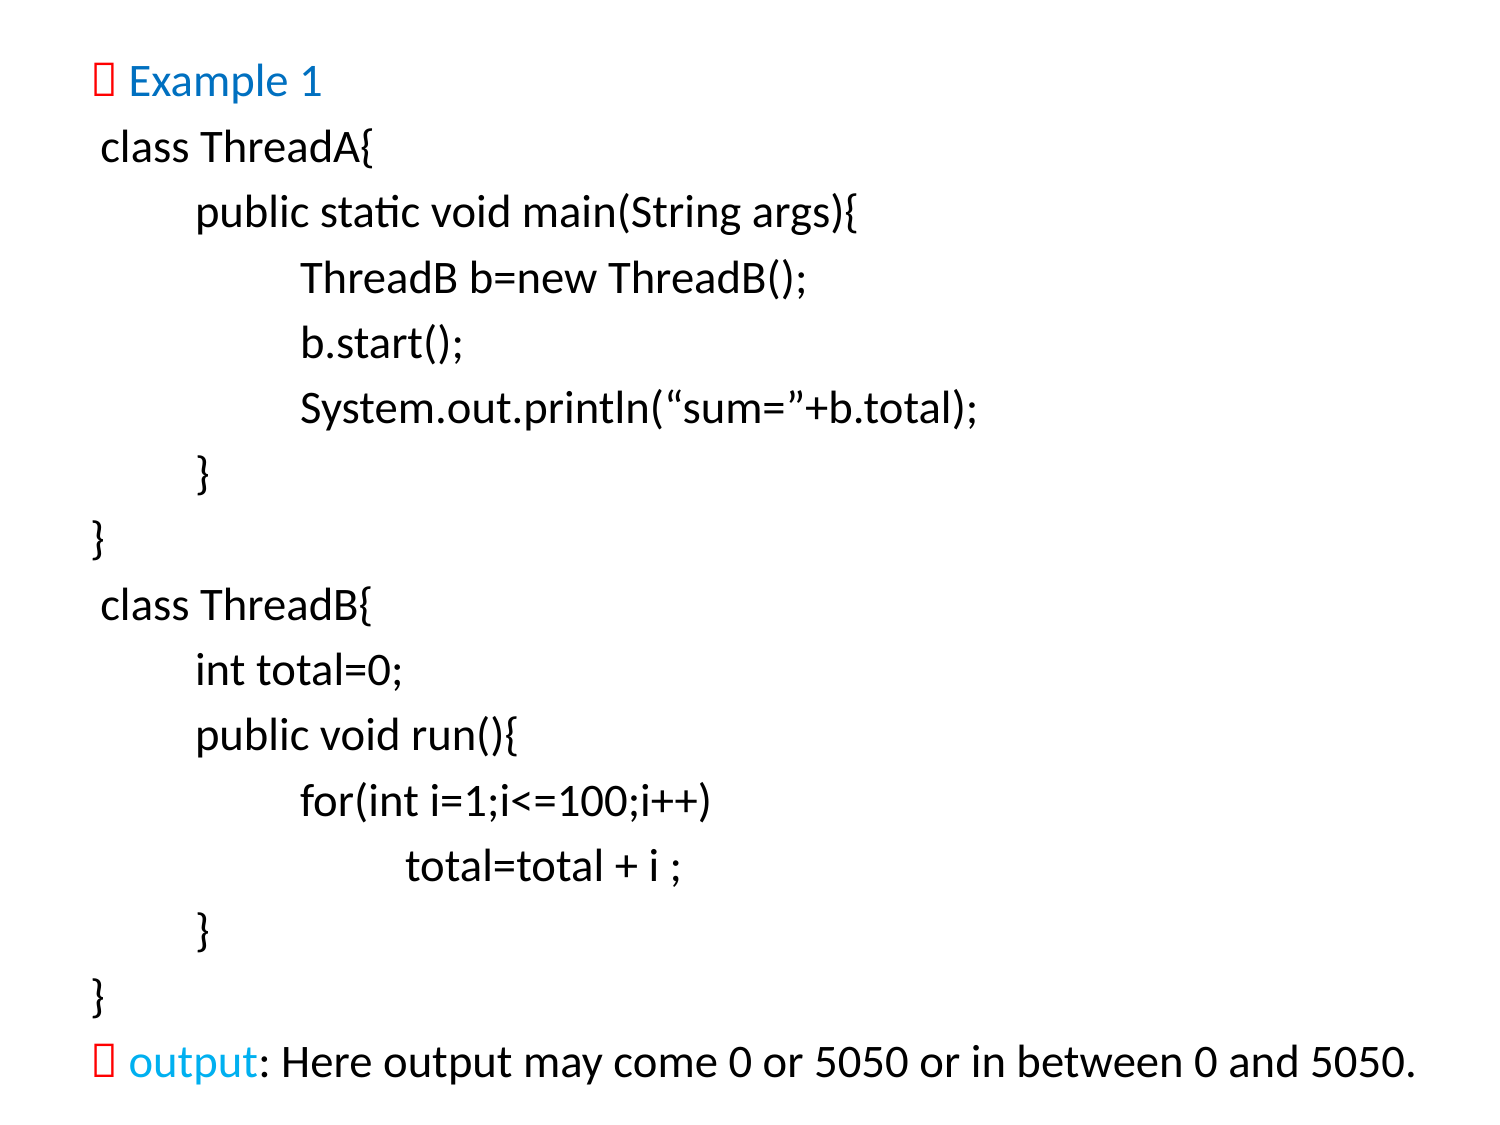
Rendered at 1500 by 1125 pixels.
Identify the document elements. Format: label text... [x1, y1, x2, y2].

list  Example 1 class ThreadA{ public static void main(String args){ ThreadB b=new ThreadB(); b.start(); System.out.println(“sum=”+b.total); } } class ThreadB{ int total=0; public void run(){ for(int i=1;i<=100;i++) total=total + i ; } }  output: Here output may come 0 or 5050 or in between 0 and 5050. [75, 42, 1447, 1106]
